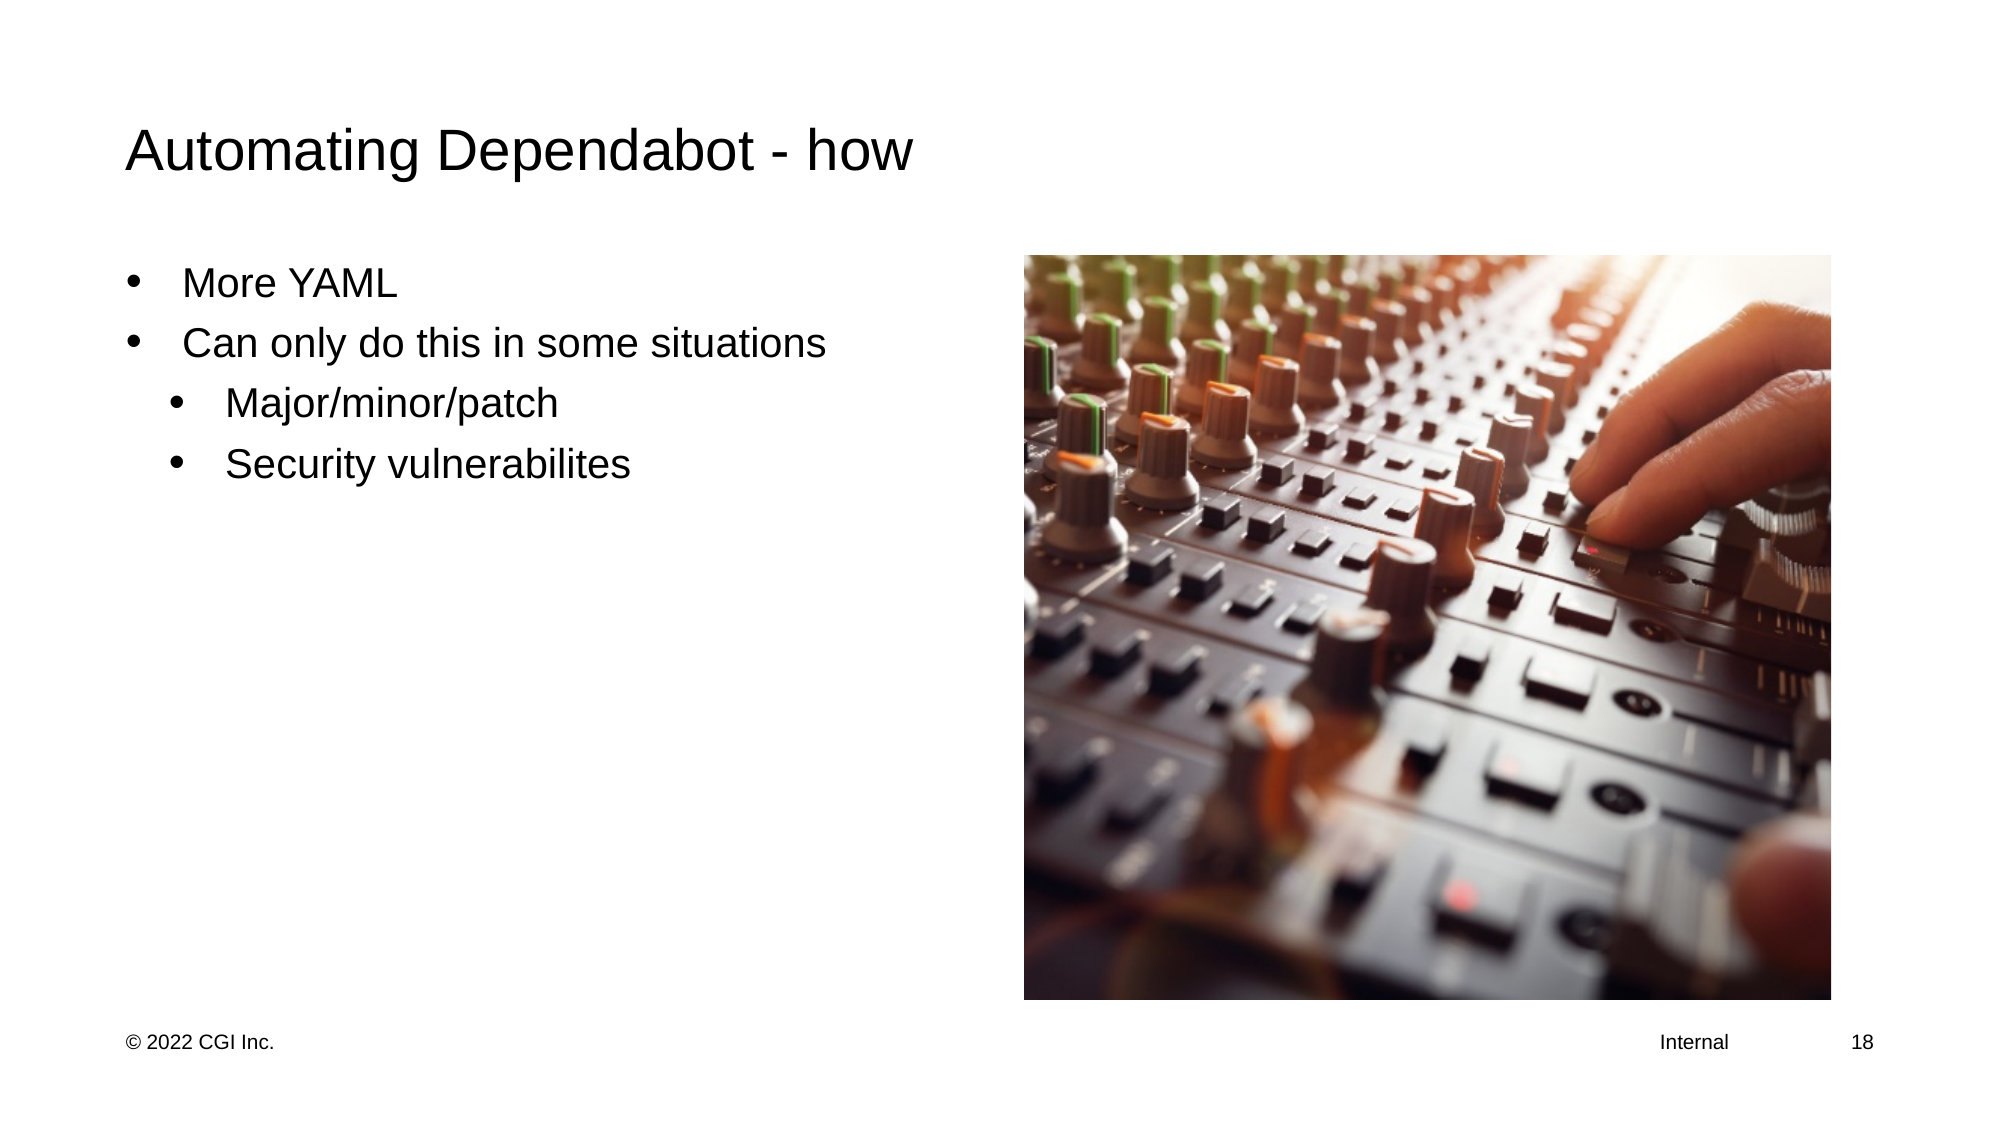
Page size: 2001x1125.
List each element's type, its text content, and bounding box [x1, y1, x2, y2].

list More YAML Can only do this in some situations Major/minor/patch Security vulnerabilites [125, 255, 933, 1000]
title Automating Dependabot - how [125, 112, 1877, 200]
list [1023, 255, 1832, 1000]
slide_number 18 [1831, 1027, 1875, 1056]
